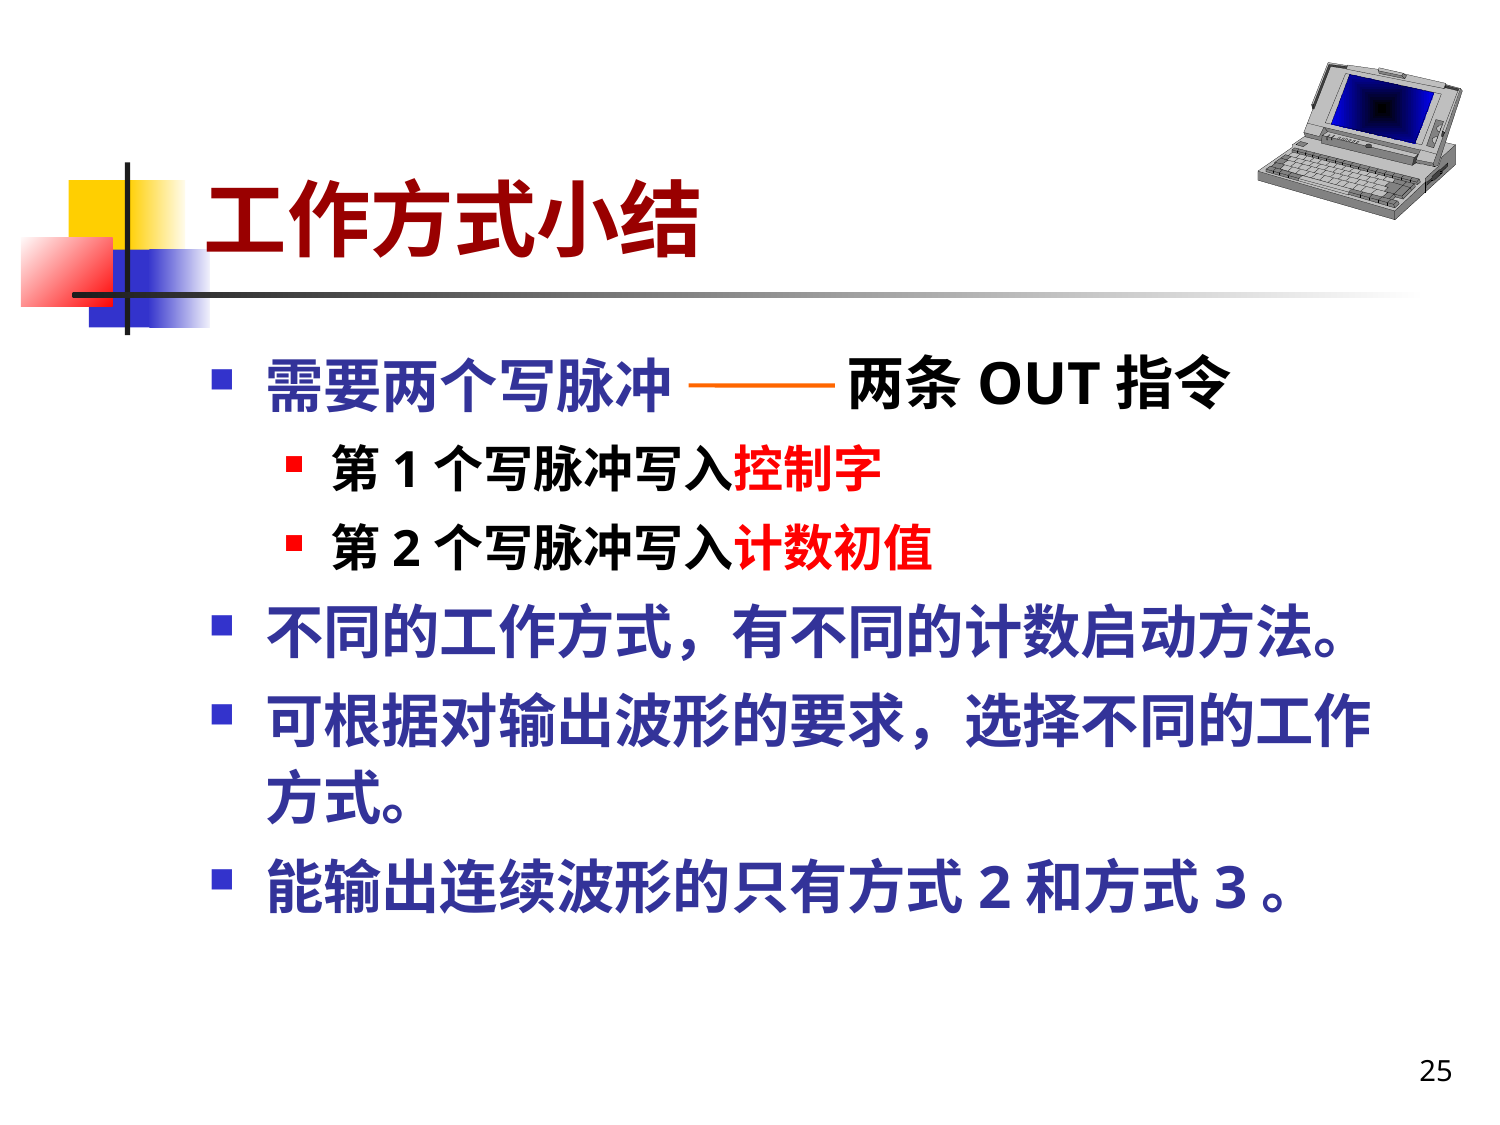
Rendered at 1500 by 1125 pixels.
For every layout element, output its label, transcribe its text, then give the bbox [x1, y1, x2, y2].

text_box [1155, 1024, 1468, 1100]
list 需要两个写脉冲 第1个写脉冲写入控制字 第2个写脉冲写入计数初值 不同的工作方式，有不同的计数启动方法。 可根据对输出波形的要求，选择不同的工作方式。 能输出连续波形的只有方式2和方式3。 [193, 330, 1400, 1007]
title 工作方式小结 [188, 34, 1468, 276]
text_box 两条OUT指令 [831, 338, 1305, 424]
